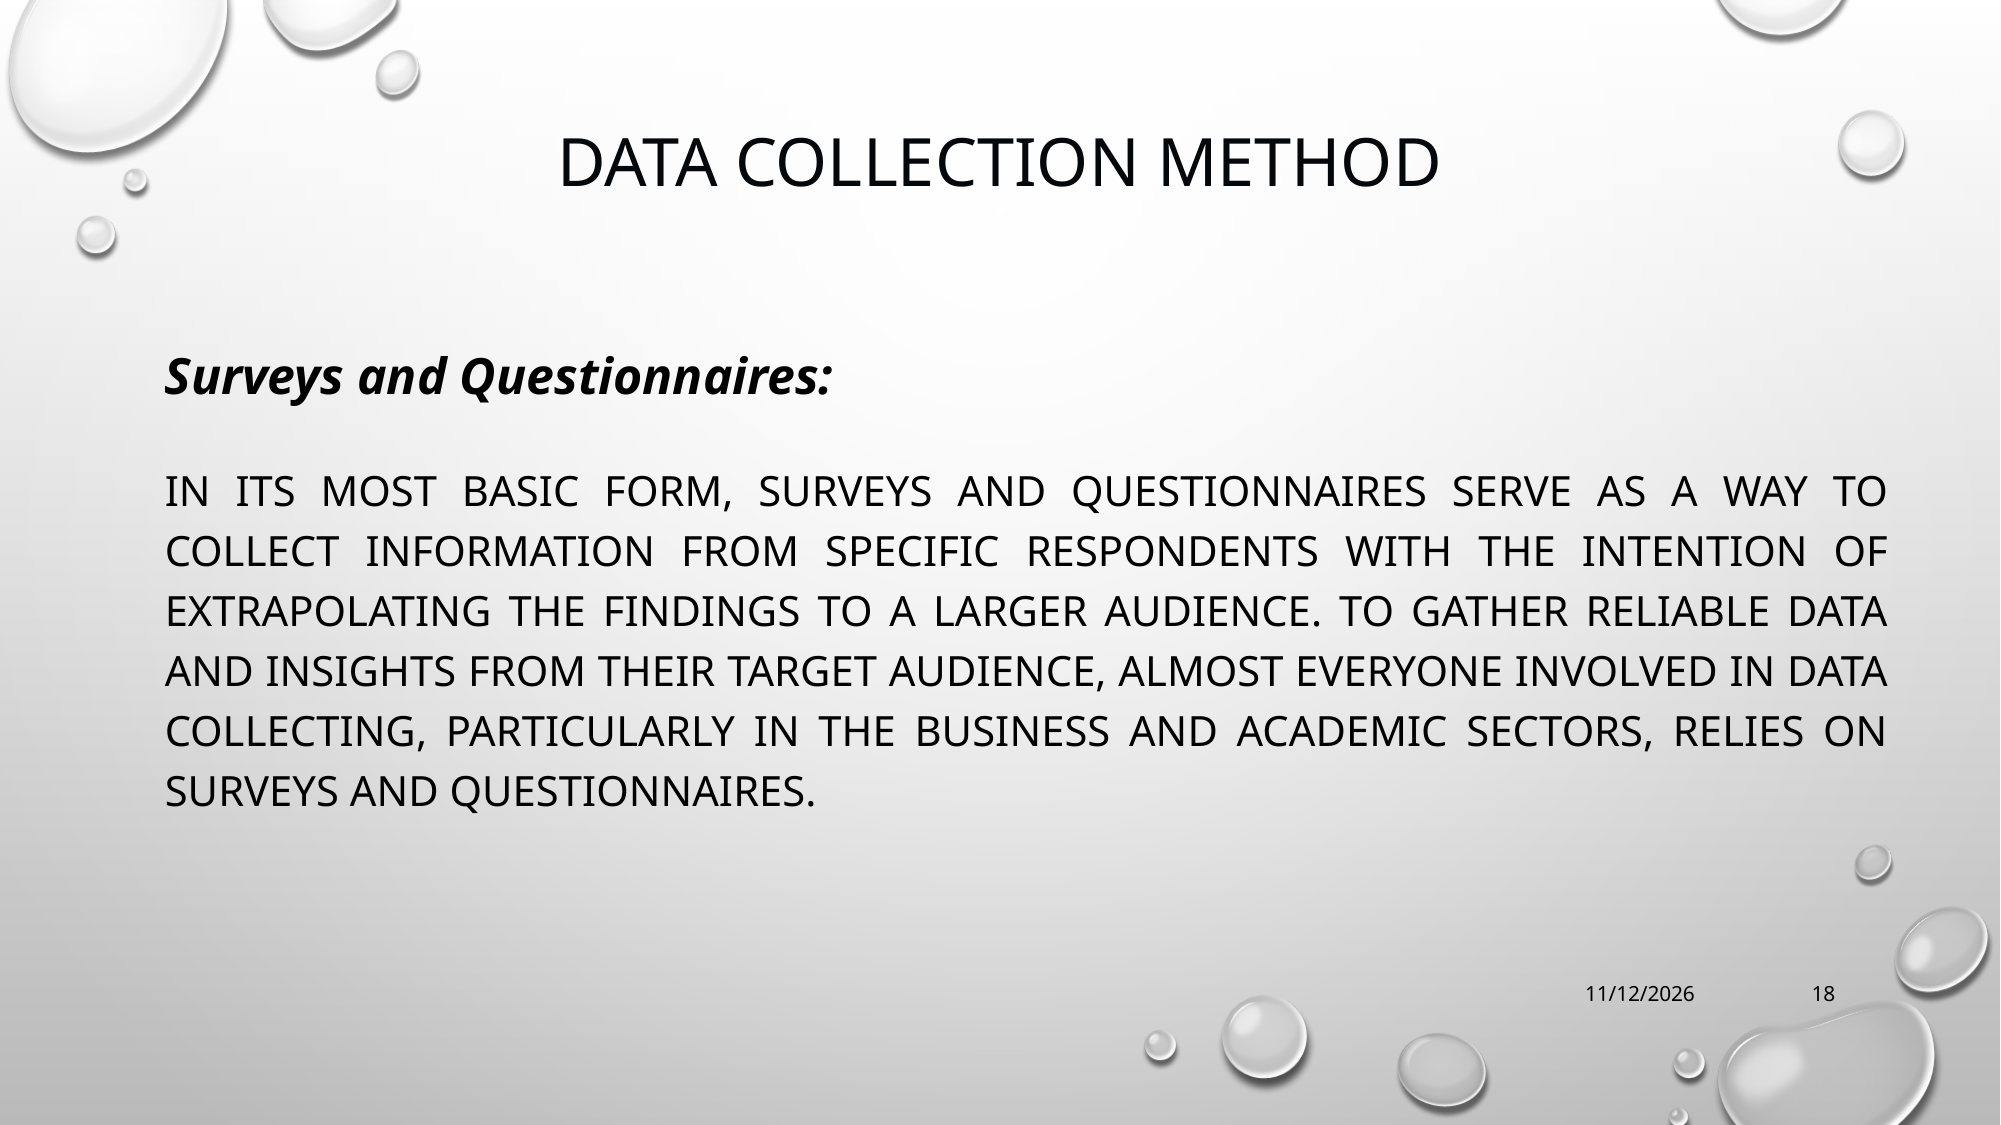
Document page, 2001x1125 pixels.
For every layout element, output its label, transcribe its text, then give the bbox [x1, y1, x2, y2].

title Data Collection Method [149, 101, 1851, 229]
text_box Surveys and Questionnaires: [149, 336, 1150, 412]
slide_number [1259, 965, 1710, 1025]
list In its most basic form, surveys and questionnaires serve as a way to collect information from specific respondents with the intention of extrapolating the findings to a larger audience. To gather reliable data and insights from their target audience, almost everyone involved in data collecting, particularly in the business and academic sectors, relies on surveys and questionnaires. [149, 447, 1904, 950]
slide_number 18 [1724, 965, 1851, 1025]
picture [0, 0, 2000, 1125]
